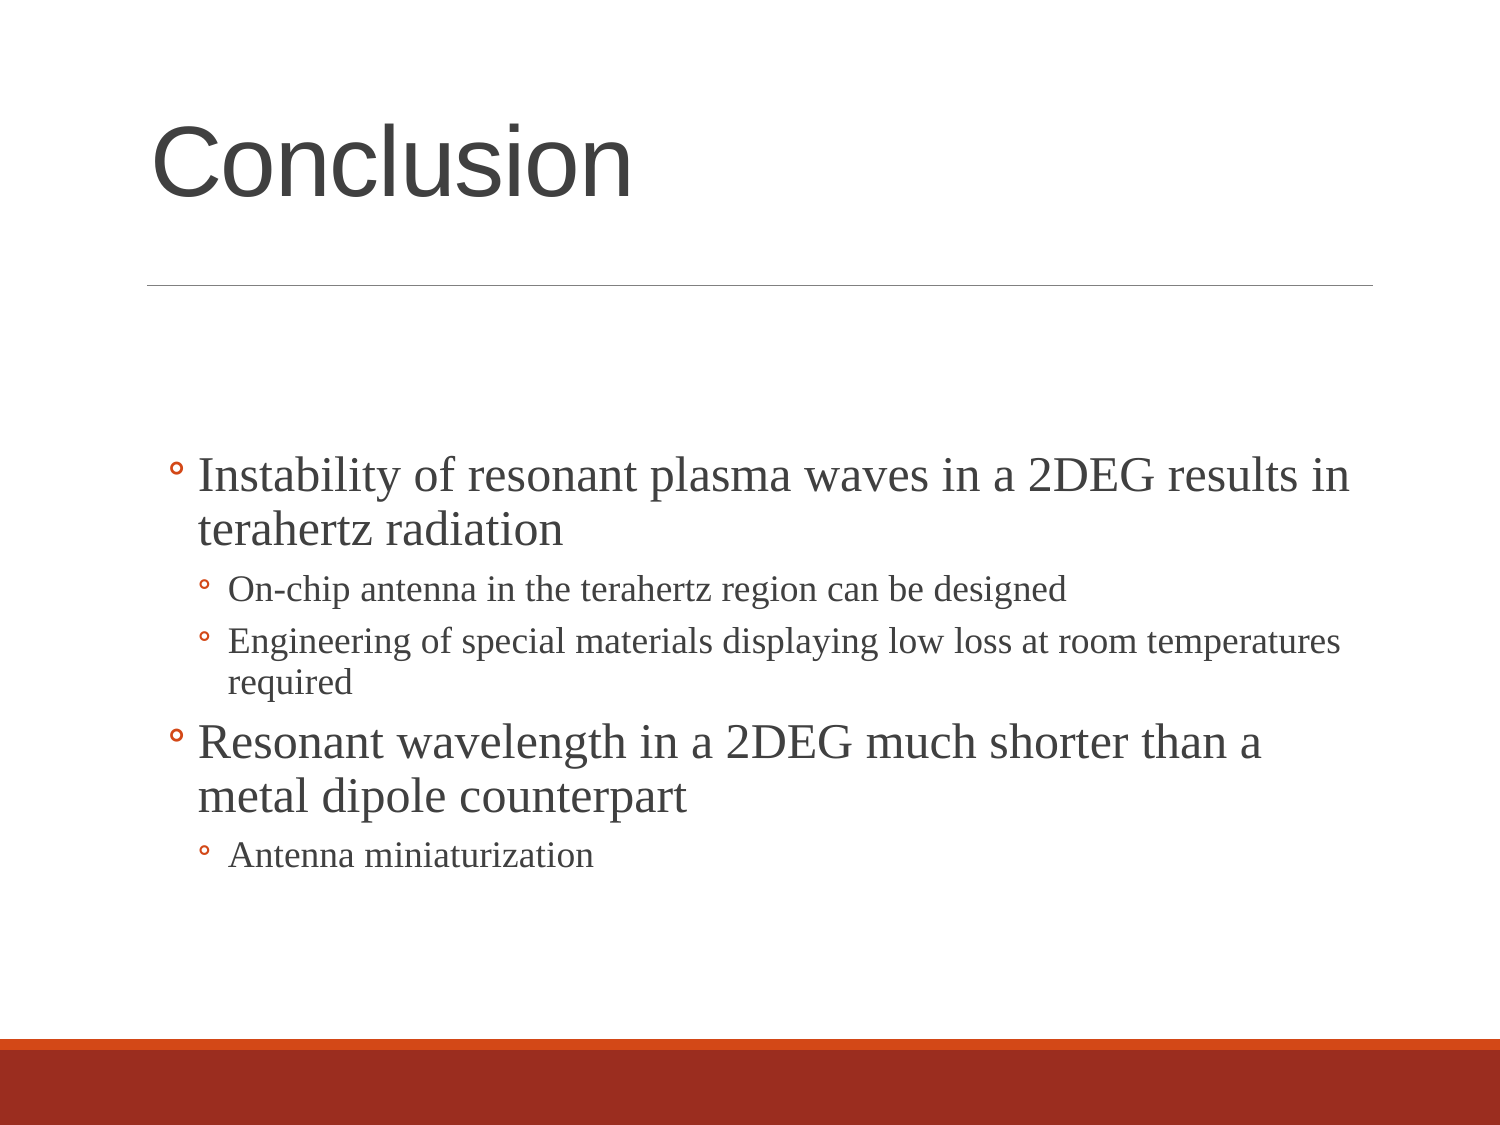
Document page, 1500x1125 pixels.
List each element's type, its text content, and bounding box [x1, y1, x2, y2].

title Conclusion [135, 47, 1373, 285]
list Instability of resonant plasma waves in a 2DEG results in terahertz radiation On-chip antenna in the terahertz region can be designed Engineering of special materials displaying low loss at room temperatures required Resonant wavelength in a 2DEG much shorter than a metal dipole counterpart Antenna miniaturization [135, 302, 1373, 963]
